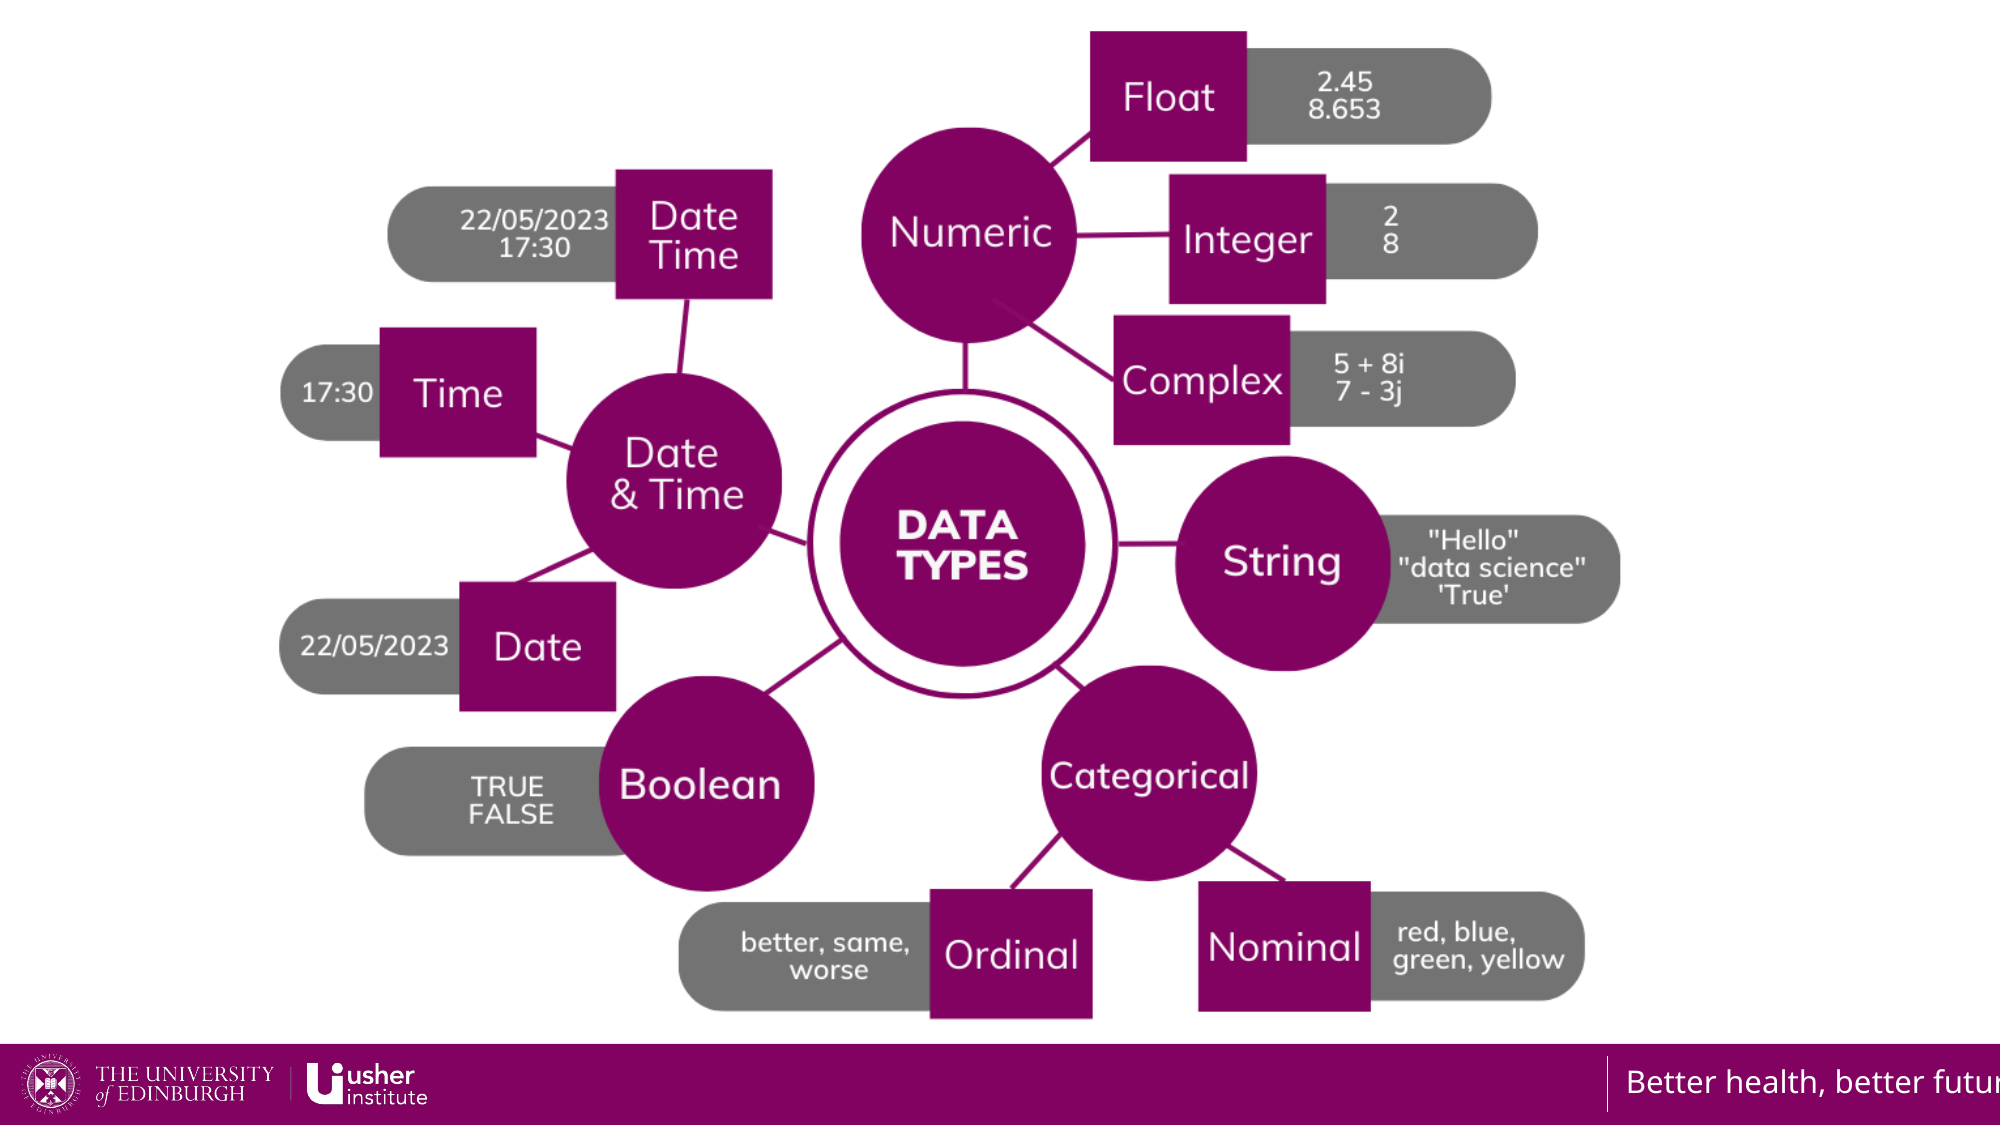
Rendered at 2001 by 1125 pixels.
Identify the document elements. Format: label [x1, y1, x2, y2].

picture [4, 1037, 443, 1125]
picture [214, 20, 1687, 1027]
